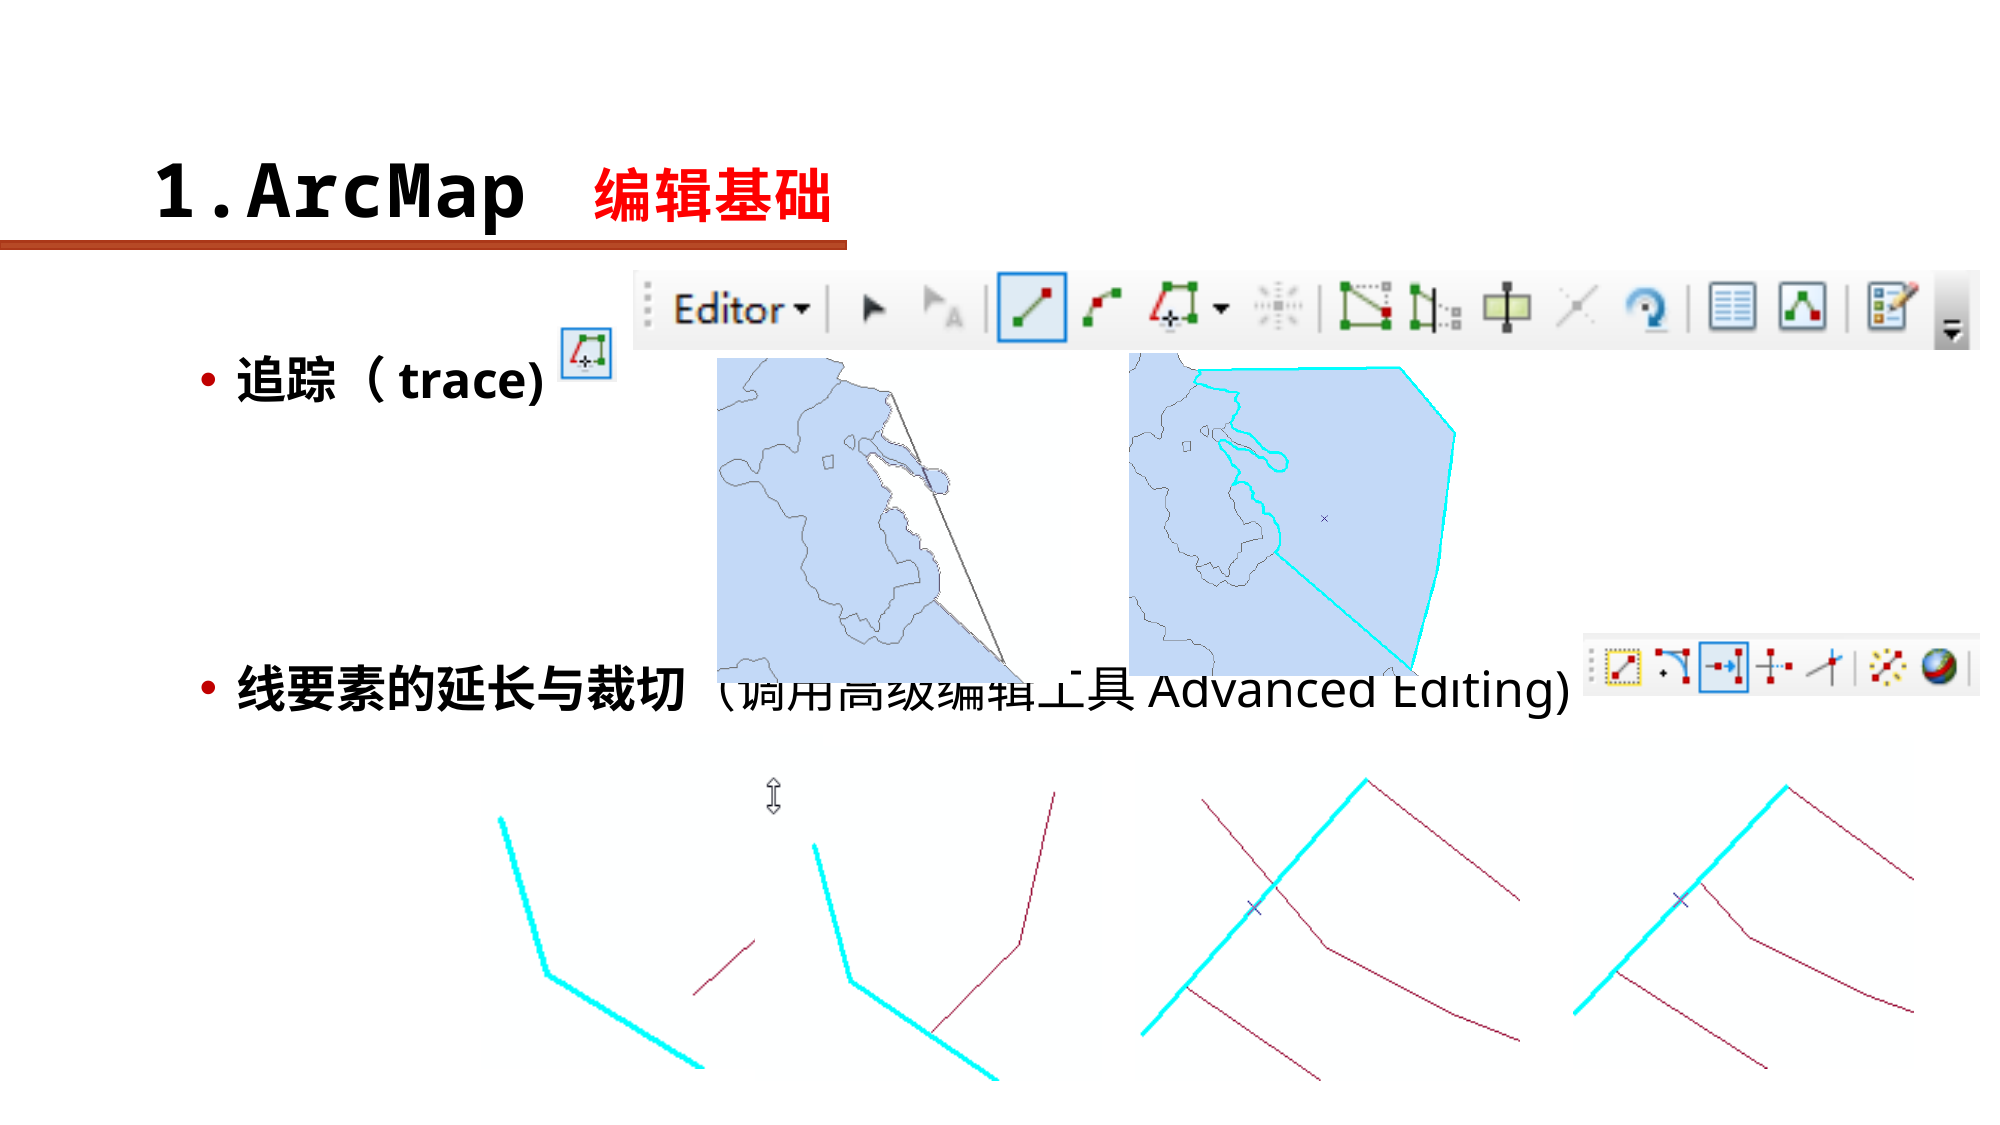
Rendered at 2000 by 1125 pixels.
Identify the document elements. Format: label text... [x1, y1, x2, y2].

picture [557, 326, 617, 382]
picture [1129, 353, 1460, 676]
picture [481, 734, 1102, 1081]
title 1.ArcMap 编辑基础 [137, 16, 1638, 242]
picture [717, 358, 1071, 683]
picture [1135, 751, 1520, 1081]
list 追踪（trace) 线要素的延长与裁切（调用高级编辑工具Advanced Editing) [184, 326, 1673, 1101]
picture [1583, 633, 1980, 696]
picture [633, 270, 1980, 350]
picture [1573, 738, 1914, 1069]
